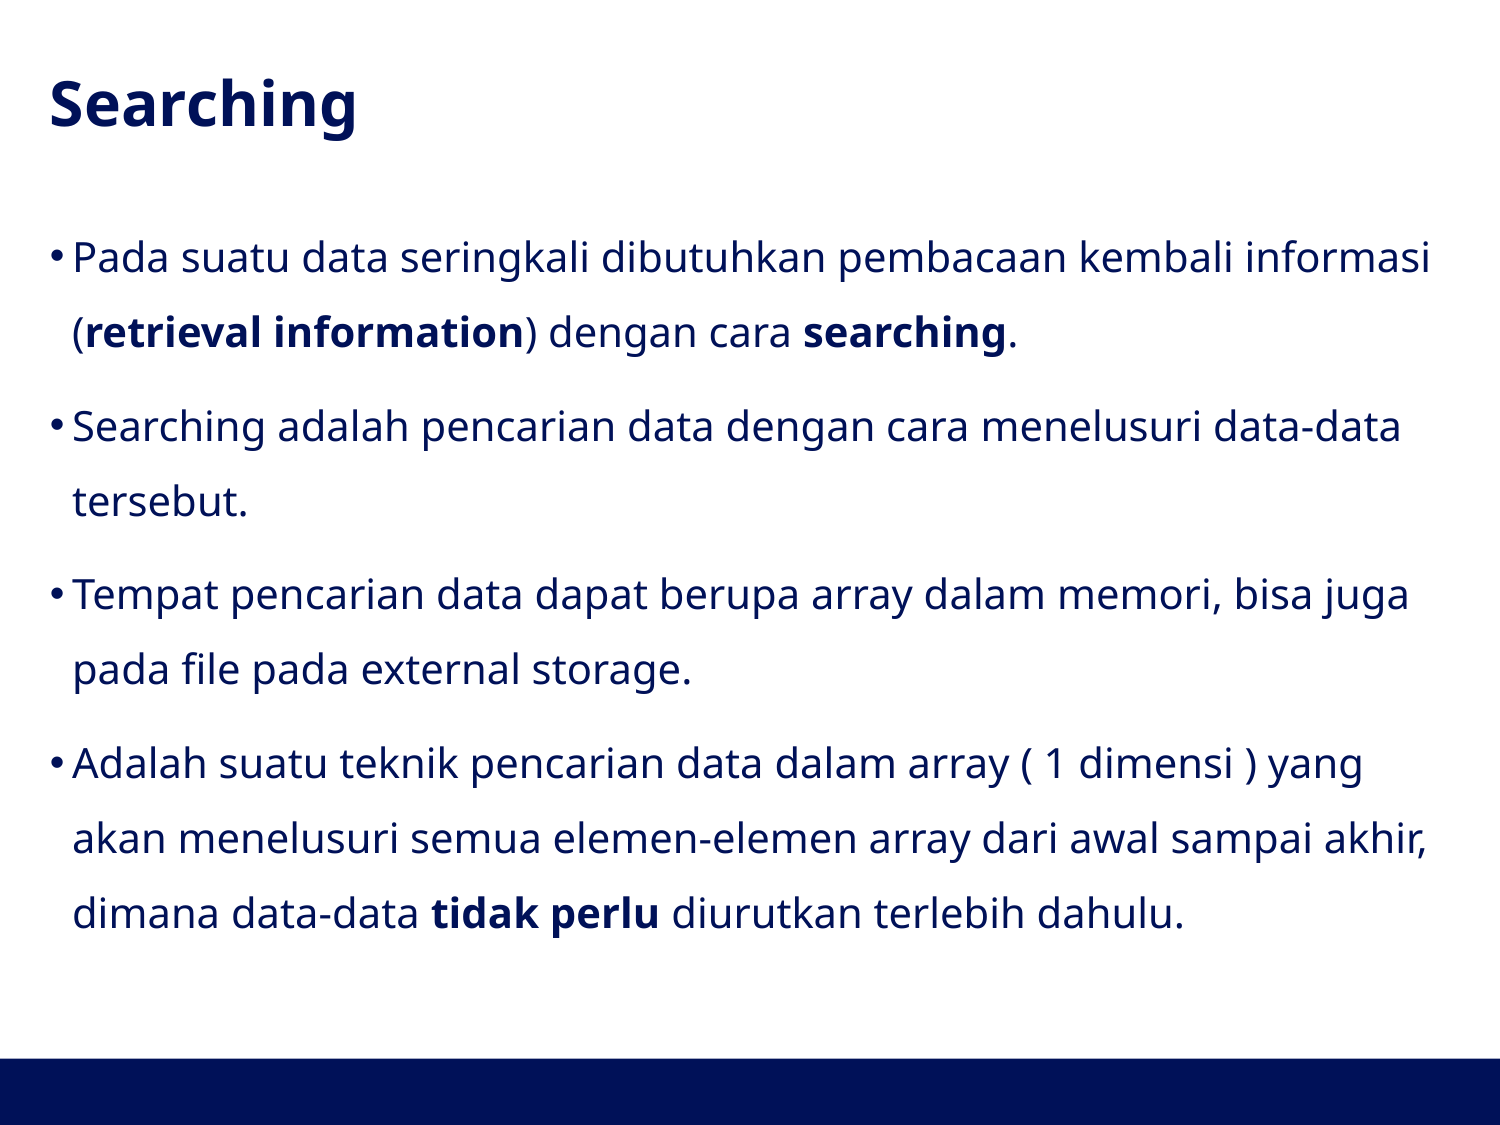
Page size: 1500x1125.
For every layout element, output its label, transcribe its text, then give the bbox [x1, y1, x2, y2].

title Searching [49, 66, 1451, 138]
list Pada suatu data seringkali dibutuhkan pembacaan kembali informasi (retrieval information) dengan cara searching. Searching adalah pencarian data dengan cara menelusuri data-data tersebut. Tempat pencarian data dapat berupa array dalam memori, bisa juga pada file pada external storage. Adalah suatu teknik pencarian data dalam array ( 1 dimensi ) yang akan menelusuri semua elemen-elemen array dari awal sampai akhir, dimana data-data tidak perlu diurutkan terlebih dahulu. [49, 205, 1451, 993]
